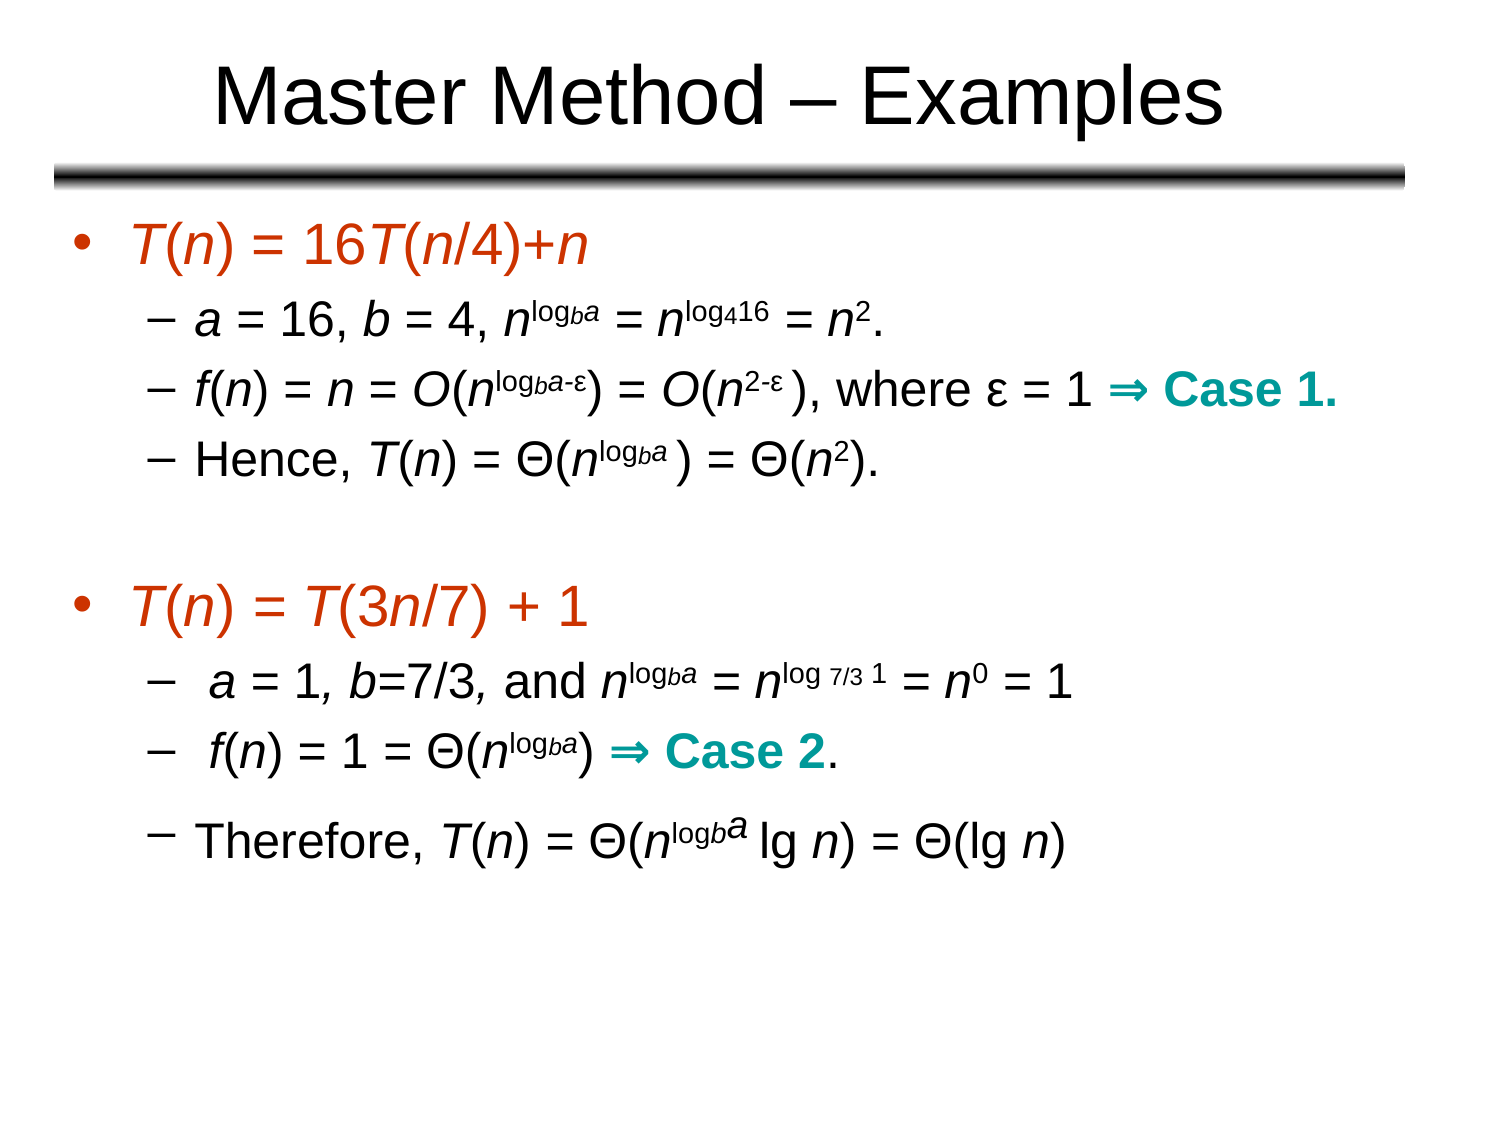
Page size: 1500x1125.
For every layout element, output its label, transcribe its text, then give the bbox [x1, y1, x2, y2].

title Master Method – Examples [55, 16, 1406, 166]
list T(n) = 16T(n/4)+n a = 16, b = 4, nlogba = nlog416 = n2. f(n) = n = O(nlogba-ε) = O(n2-ε ), where ε = 1 ⇒ Case 1. Hence, T(n) = Θ(nlogba ) = Θ(n2). T(n) = T(3n/7) + 1 a = 1, b=7/3, and nlogba = nlog 7/3 1 = n0 = 1 f(n) = 1 = Θ(nlogba) ⇒ Case 2. Therefore, T(n) = Θ(nlogba lg n) = Θ(lg n) [57, 199, 1408, 1032]
